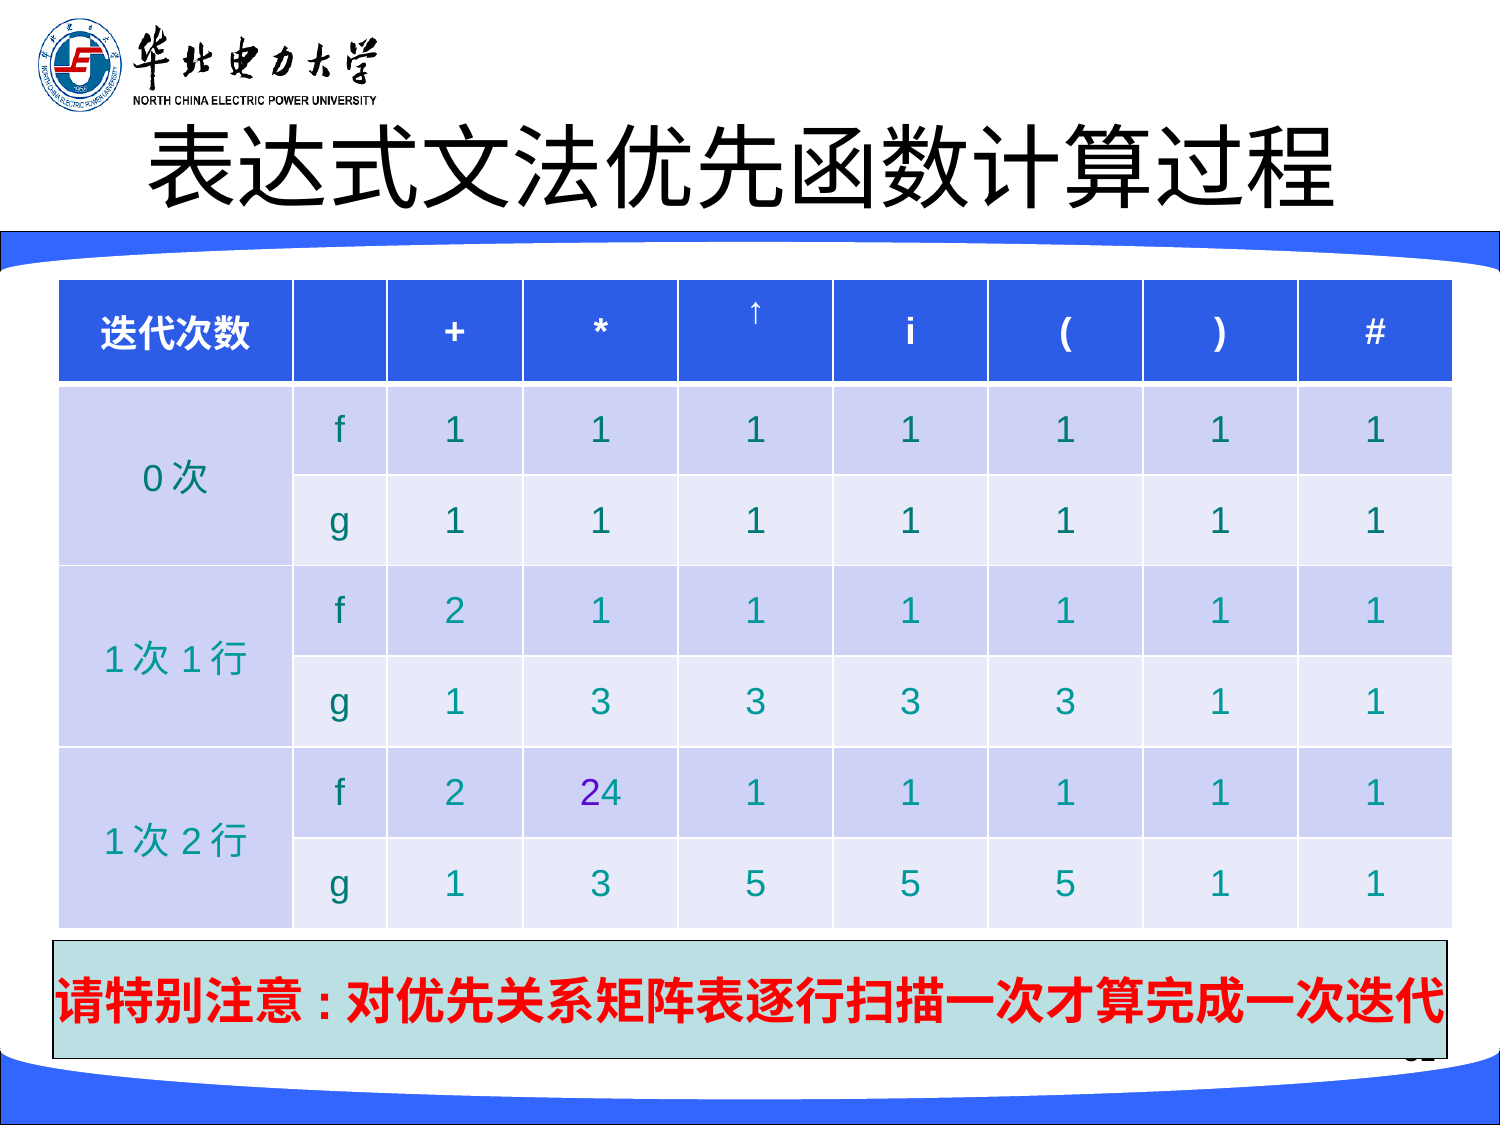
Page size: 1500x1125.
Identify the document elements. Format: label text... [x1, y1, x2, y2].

table_cell 1 [1144, 657, 1297, 746]
table_cell 1 [1144, 748, 1297, 837]
table_cell 1 [1299, 748, 1452, 837]
table_cell g [294, 657, 386, 746]
table_cell 1 [388, 387, 522, 474]
table_cell 3 [524, 839, 677, 928]
table_cell 1 [679, 387, 832, 474]
table_cell 1 [524, 387, 677, 474]
table_cell 1 [679, 748, 832, 837]
table_cell 1 [1299, 839, 1452, 928]
table_cell 1 [1299, 476, 1452, 565]
table_cell 2 [388, 748, 522, 837]
table_cell 1 [524, 566, 677, 655]
table_cell 1 [989, 566, 1142, 655]
table_cell 1 [1299, 387, 1452, 474]
table_header i [834, 280, 987, 381]
table_cell 5 [989, 839, 1142, 928]
table_cell 1 [1299, 566, 1452, 655]
table_header + [388, 280, 522, 381]
table_header [294, 280, 386, 381]
table_cell 1 [524, 476, 677, 565]
table_cell 1 [989, 476, 1142, 565]
table_cell 1 [388, 657, 522, 746]
table_cell 1 [834, 566, 987, 655]
table_cell 1 [679, 566, 832, 655]
table_cell f [294, 748, 386, 837]
table_cell 1 [679, 476, 832, 565]
table_header # [1299, 280, 1452, 381]
table_cell 1 [1299, 657, 1452, 746]
table_cell f [294, 387, 386, 474]
table_cell 1 [989, 387, 1142, 474]
table_header ) [1144, 280, 1297, 381]
table_cell 1 [989, 748, 1142, 837]
table_cell 1 [1144, 387, 1297, 474]
table_cell 1 [388, 476, 522, 565]
table_cell 24 [524, 748, 677, 837]
table_cell g [294, 476, 386, 565]
table_cell 2 [388, 566, 522, 655]
table_cell 1次1行 [59, 566, 292, 746]
table_cell f [294, 566, 386, 655]
table_cell 3 [679, 657, 832, 746]
title 表达式文法优先函数计算过程 [41, 97, 1443, 232]
picture [0, 0, 414, 126]
table_cell 1 [1144, 476, 1297, 565]
table_cell g [294, 839, 386, 928]
table_header 迭代次数 [59, 280, 292, 381]
table_cell 1次2行 [59, 748, 292, 928]
table_cell 1 [834, 476, 987, 565]
text_box 请特别注意:对优先关系矩阵表逐行扫描一次才算完成一次迭代 [52, 940, 1447, 1059]
table_cell 5 [679, 839, 832, 928]
table_cell 0次 [59, 387, 292, 565]
table_cell 1 [834, 387, 987, 474]
table_cell 1 [388, 839, 522, 928]
table_header * [524, 280, 677, 381]
table_cell 1 [1144, 839, 1297, 928]
table_cell 3 [834, 657, 987, 746]
table_cell 5 [834, 839, 987, 928]
text_box 51 [1074, 1024, 1451, 1103]
table_cell 3 [524, 657, 677, 746]
table_cell 1 [834, 748, 987, 837]
table_cell 1 [1144, 566, 1297, 655]
table_header ( [989, 280, 1142, 381]
table_cell 3 [989, 657, 1142, 746]
table_header ↑ [679, 280, 832, 381]
